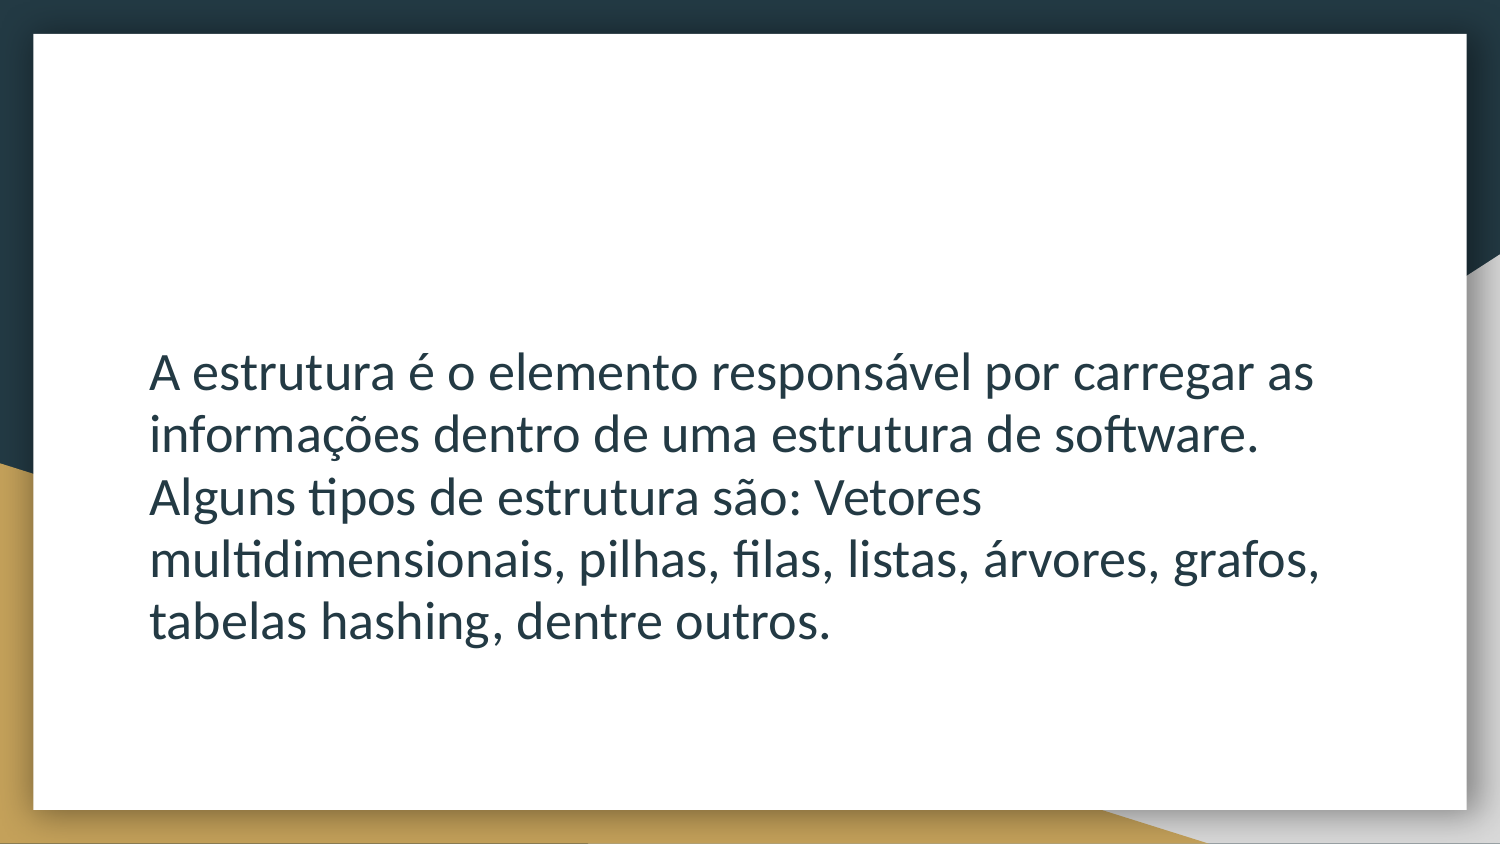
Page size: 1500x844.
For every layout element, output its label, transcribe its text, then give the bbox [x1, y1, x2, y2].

list A estrutura é o elemento responsável por carregar as informações dentro de uma estrutura de software. Alguns tipos de estrutura são: Vetores multidimensionais, pilhas, filas, listas, árvores, grafos, tabelas hashing, dentre outros. [134, 326, 1366, 729]
